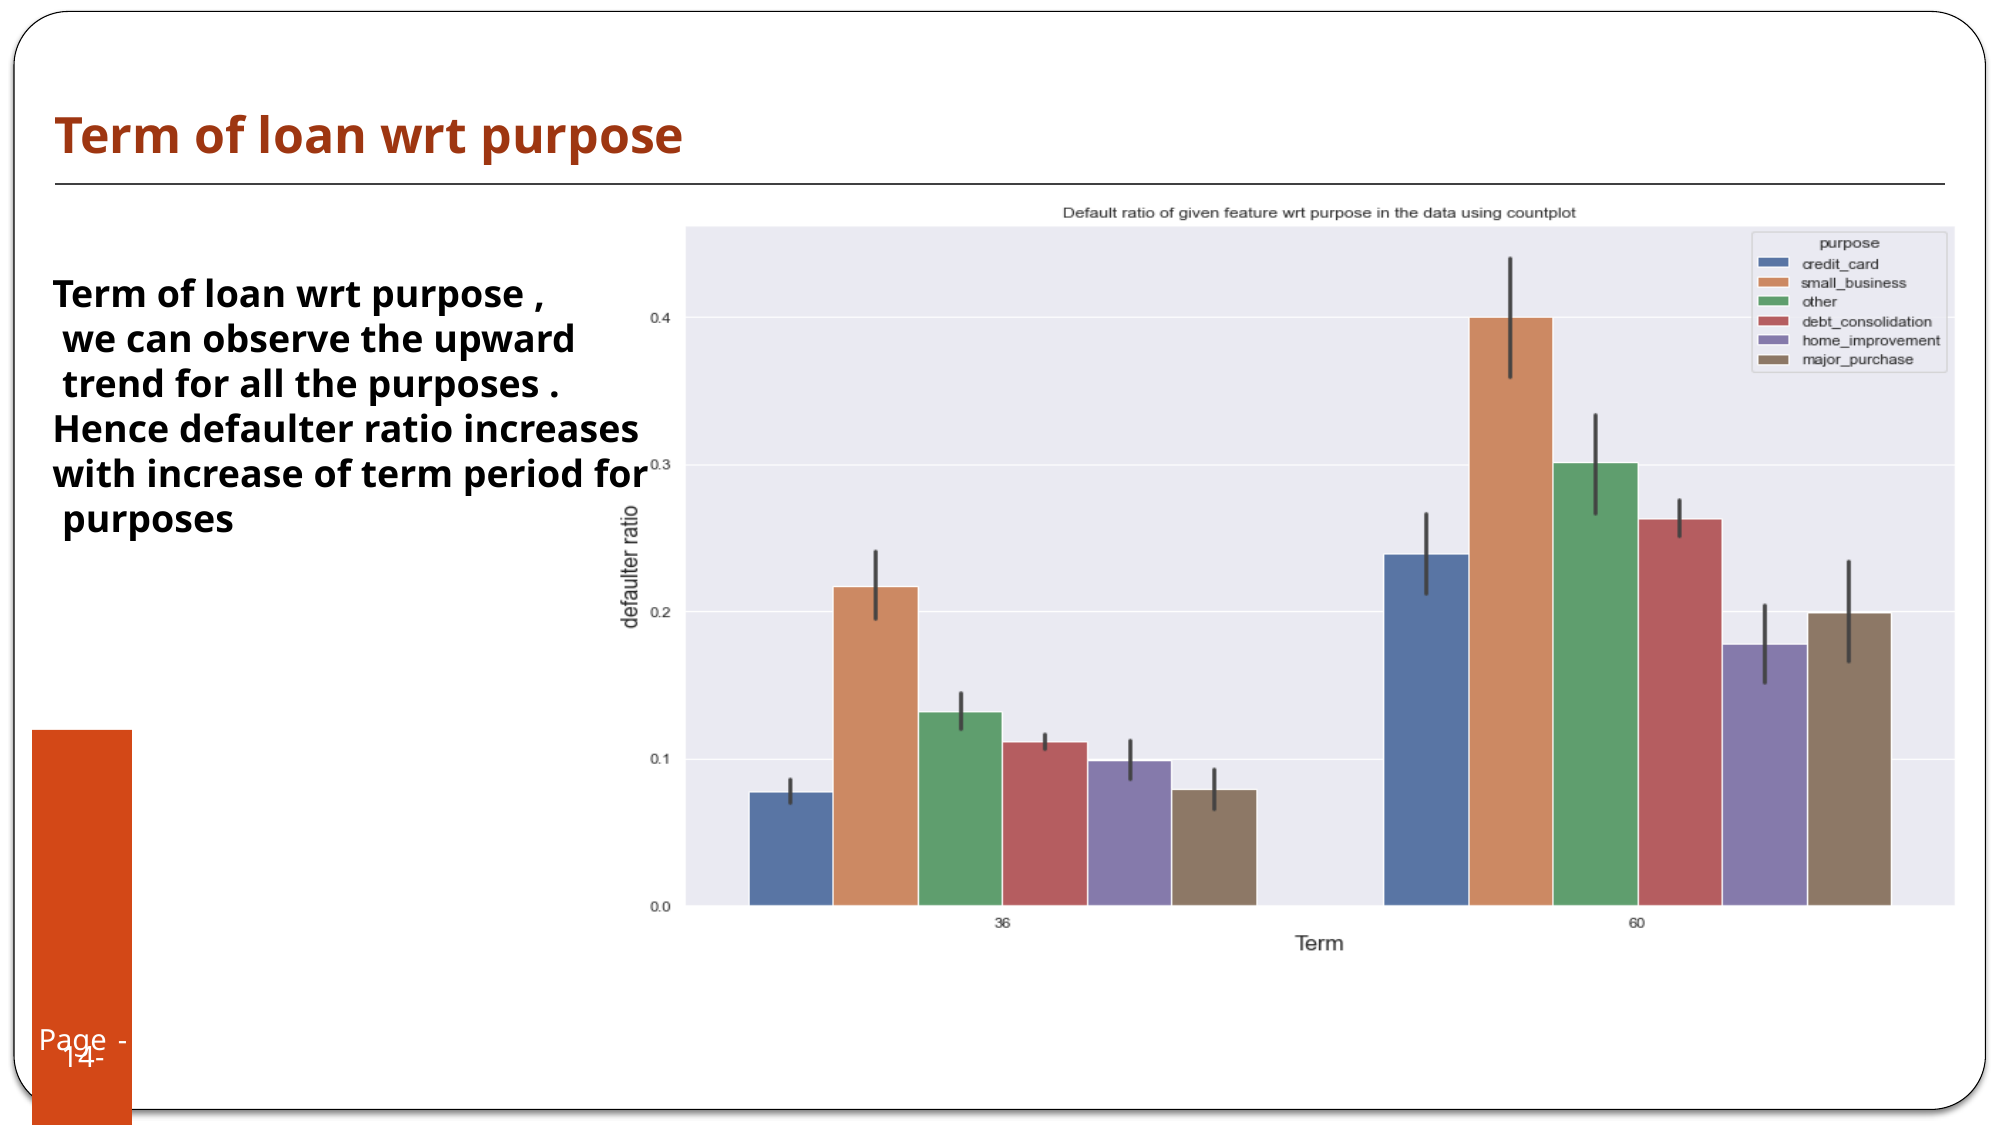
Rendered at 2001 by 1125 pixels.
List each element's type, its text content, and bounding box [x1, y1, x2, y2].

picture [612, 199, 1965, 963]
text_box Term of loan wrt purpose , we can observe the upward trend for all the purposes . Hence defaulter ratio increases with increase of term period for purposes [37, 262, 606, 548]
title Term of loan wrt purpose [52, 0, 853, 164]
slide_number Page -14- [32, 729, 132, 1125]
